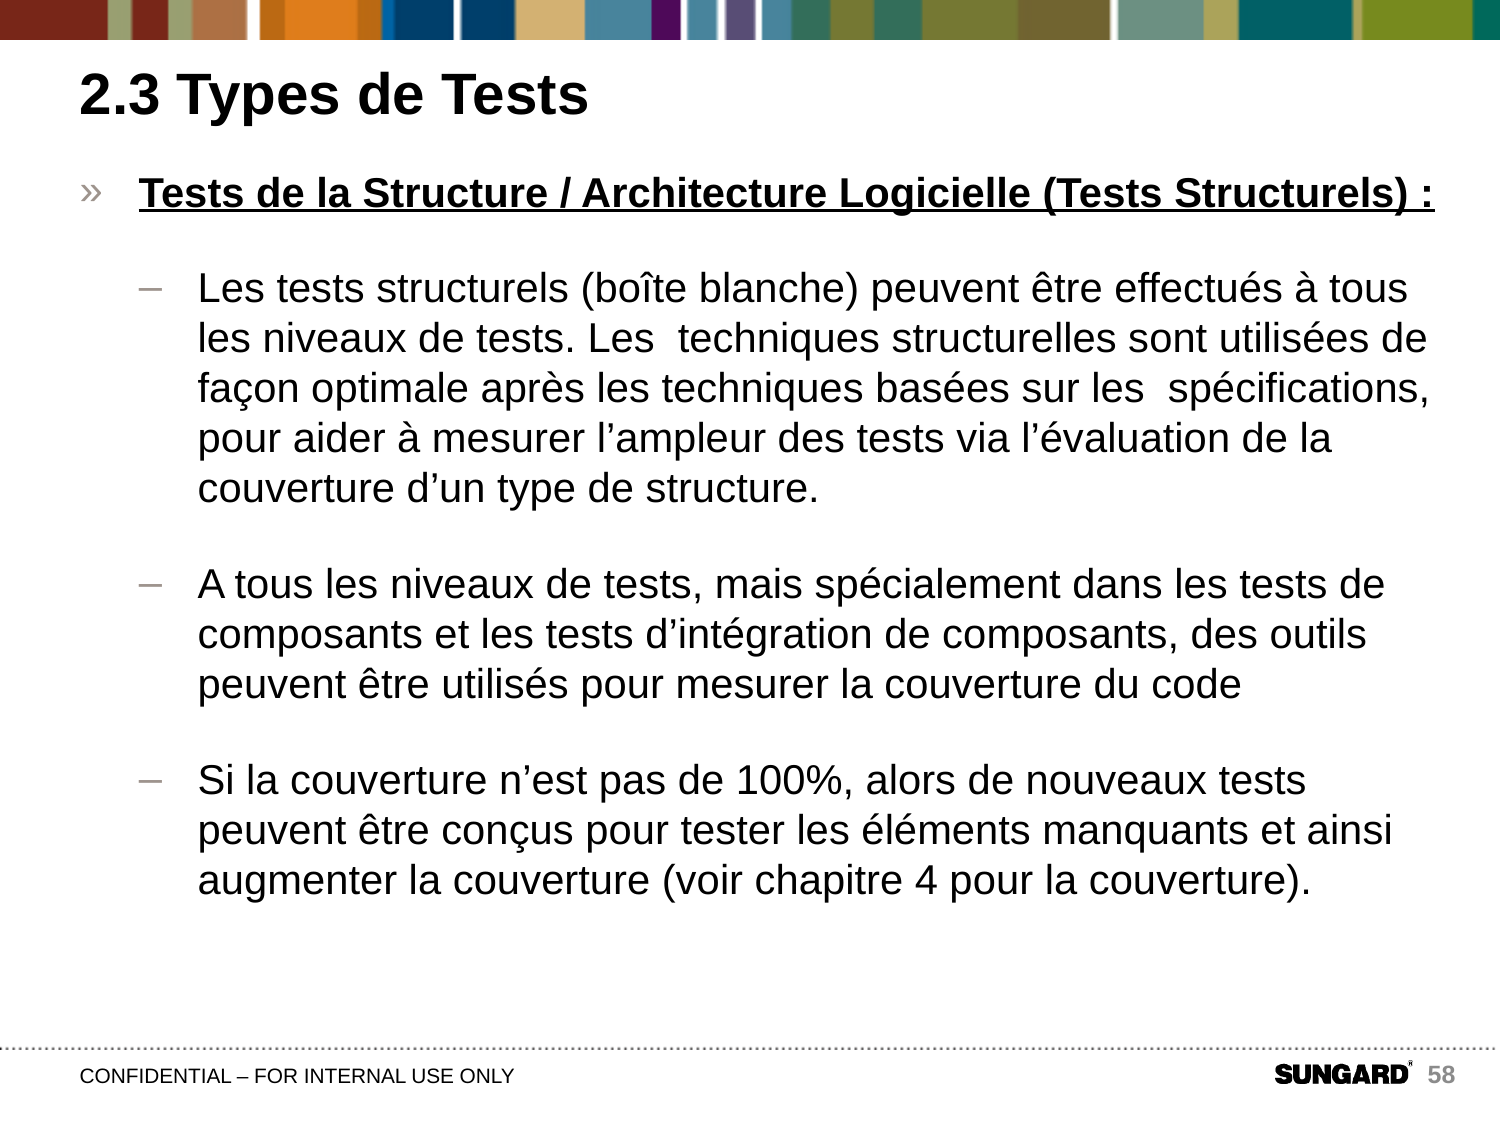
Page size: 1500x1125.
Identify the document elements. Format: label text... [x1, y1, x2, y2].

picture [1275, 1060, 1396, 1084]
picture [0, 0, 1500, 40]
title 2.3 Types de Tests [79, 55, 1456, 146]
list Tests de la Structure / Architecture Logicielle (Tests Structurels) : Les tests structurels (boîte blanche) peuvent être effectués à tous les niveaux de tests. Les techniques structurelles sont utilisées de façon optimale après les techniques basées sur les spécifications, pour aider à mesurer l’ampleur des tests via l’évaluation de la couverture d’un type de structure. A tous les niveaux de tests, mais spécialement dans les tests de composants et les tests d’intégration de composants, des outils peuvent être utilisés pour mesurer la couverture du code Si la couverture n’est pas de 100%, alors de nouveaux tests peuvent être conçus pour tester les éléments manquants et ainsi augmenter la couverture (voir chapitre 4 pour la couverture). [79, 165, 1456, 1022]
slide_number 58 [1396, 1058, 1456, 1088]
picture [0, 1043, 1500, 1050]
